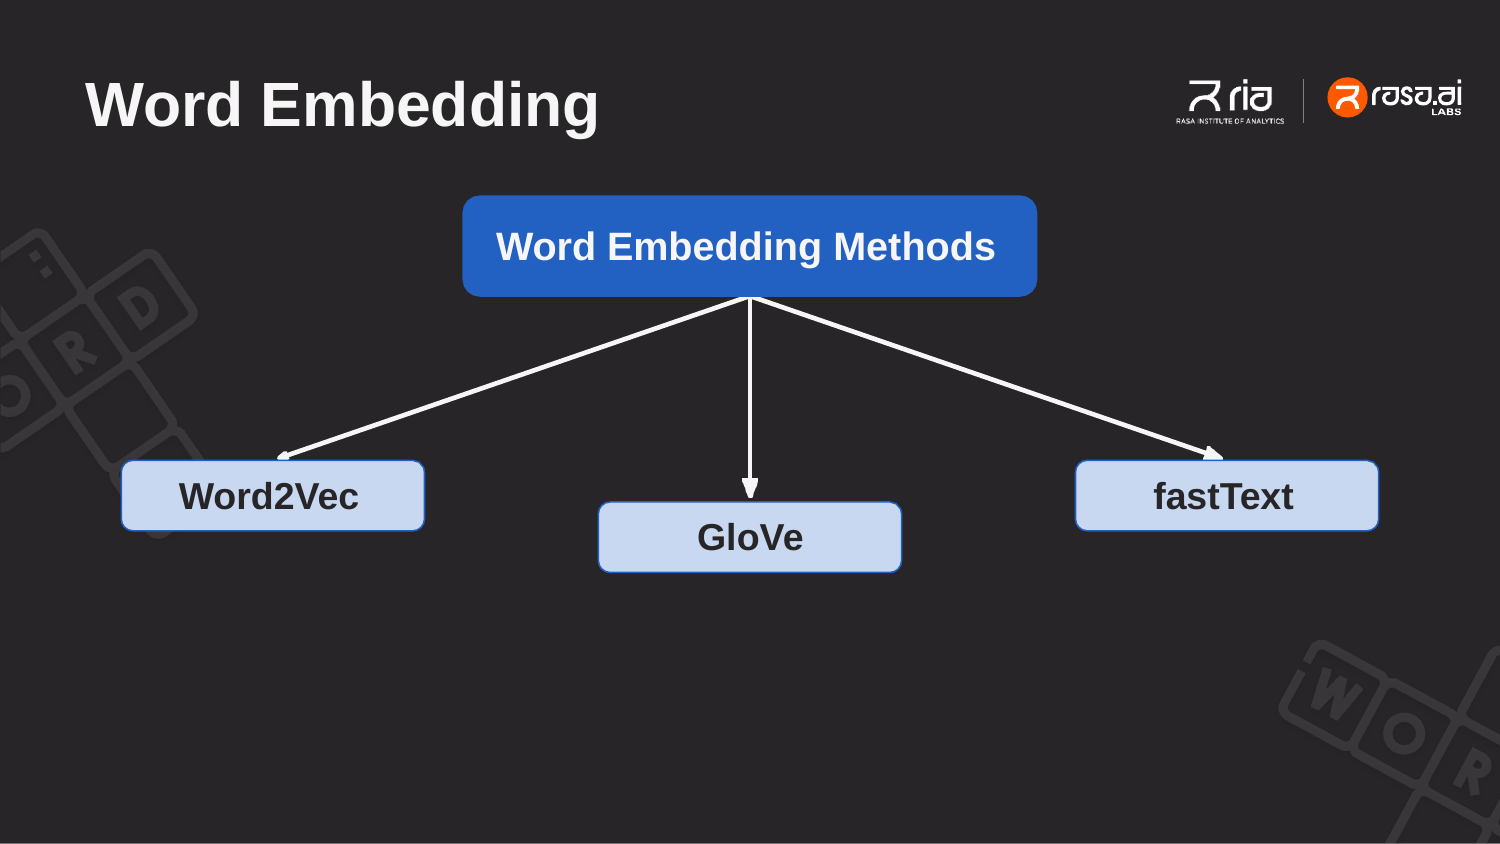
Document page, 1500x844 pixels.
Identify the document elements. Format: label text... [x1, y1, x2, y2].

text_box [597, 500, 903, 574]
title Word Embedding [83, 61, 1295, 205]
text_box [1187, 557, 1500, 844]
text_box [0, 170, 1224, 648]
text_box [120, 459, 426, 532]
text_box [1074, 459, 1380, 532]
